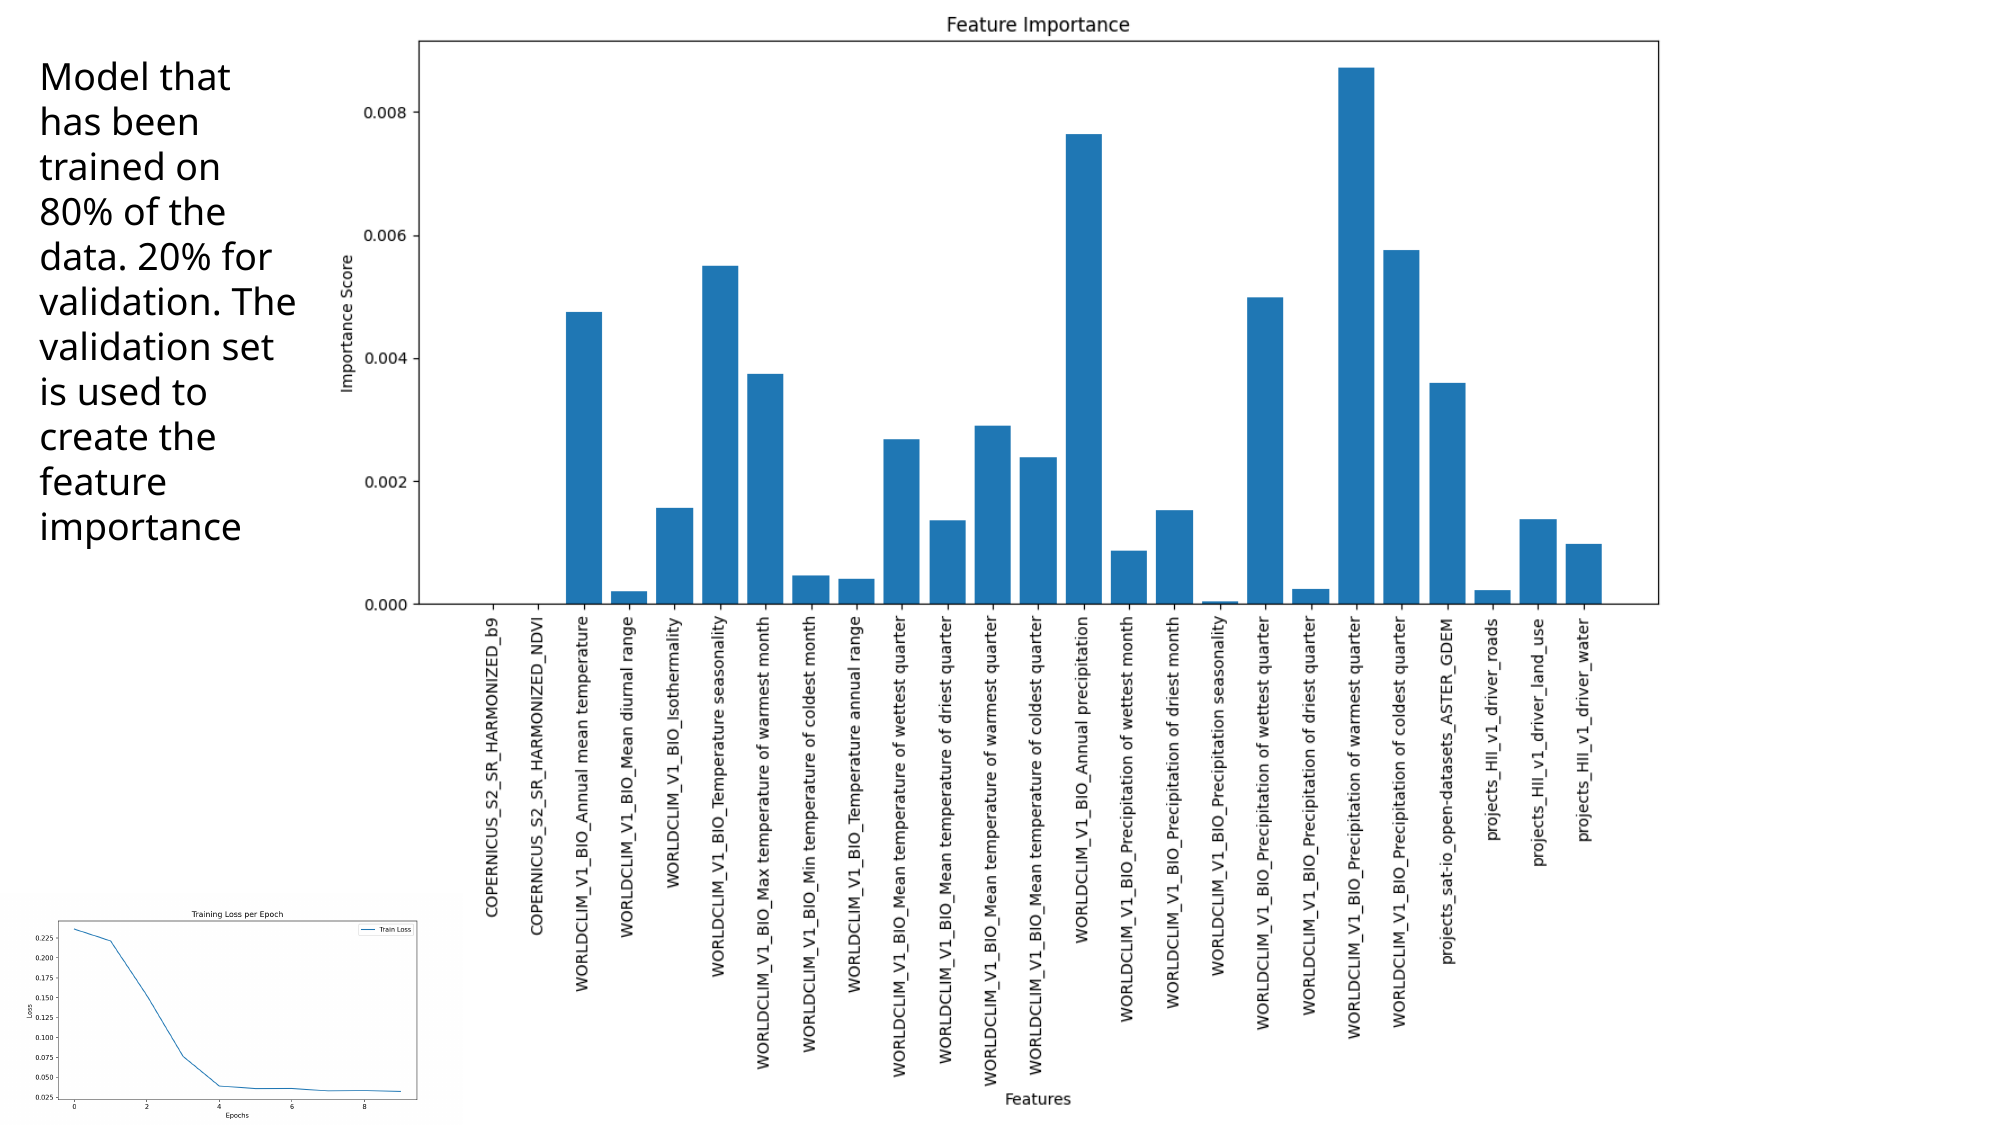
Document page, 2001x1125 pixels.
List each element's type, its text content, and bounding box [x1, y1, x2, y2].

text_box Model that has been trained on 80% of the data. 20% for validation. The validation set is used to create the feature importance [24, 45, 313, 556]
picture [0, 0, 1676, 1125]
